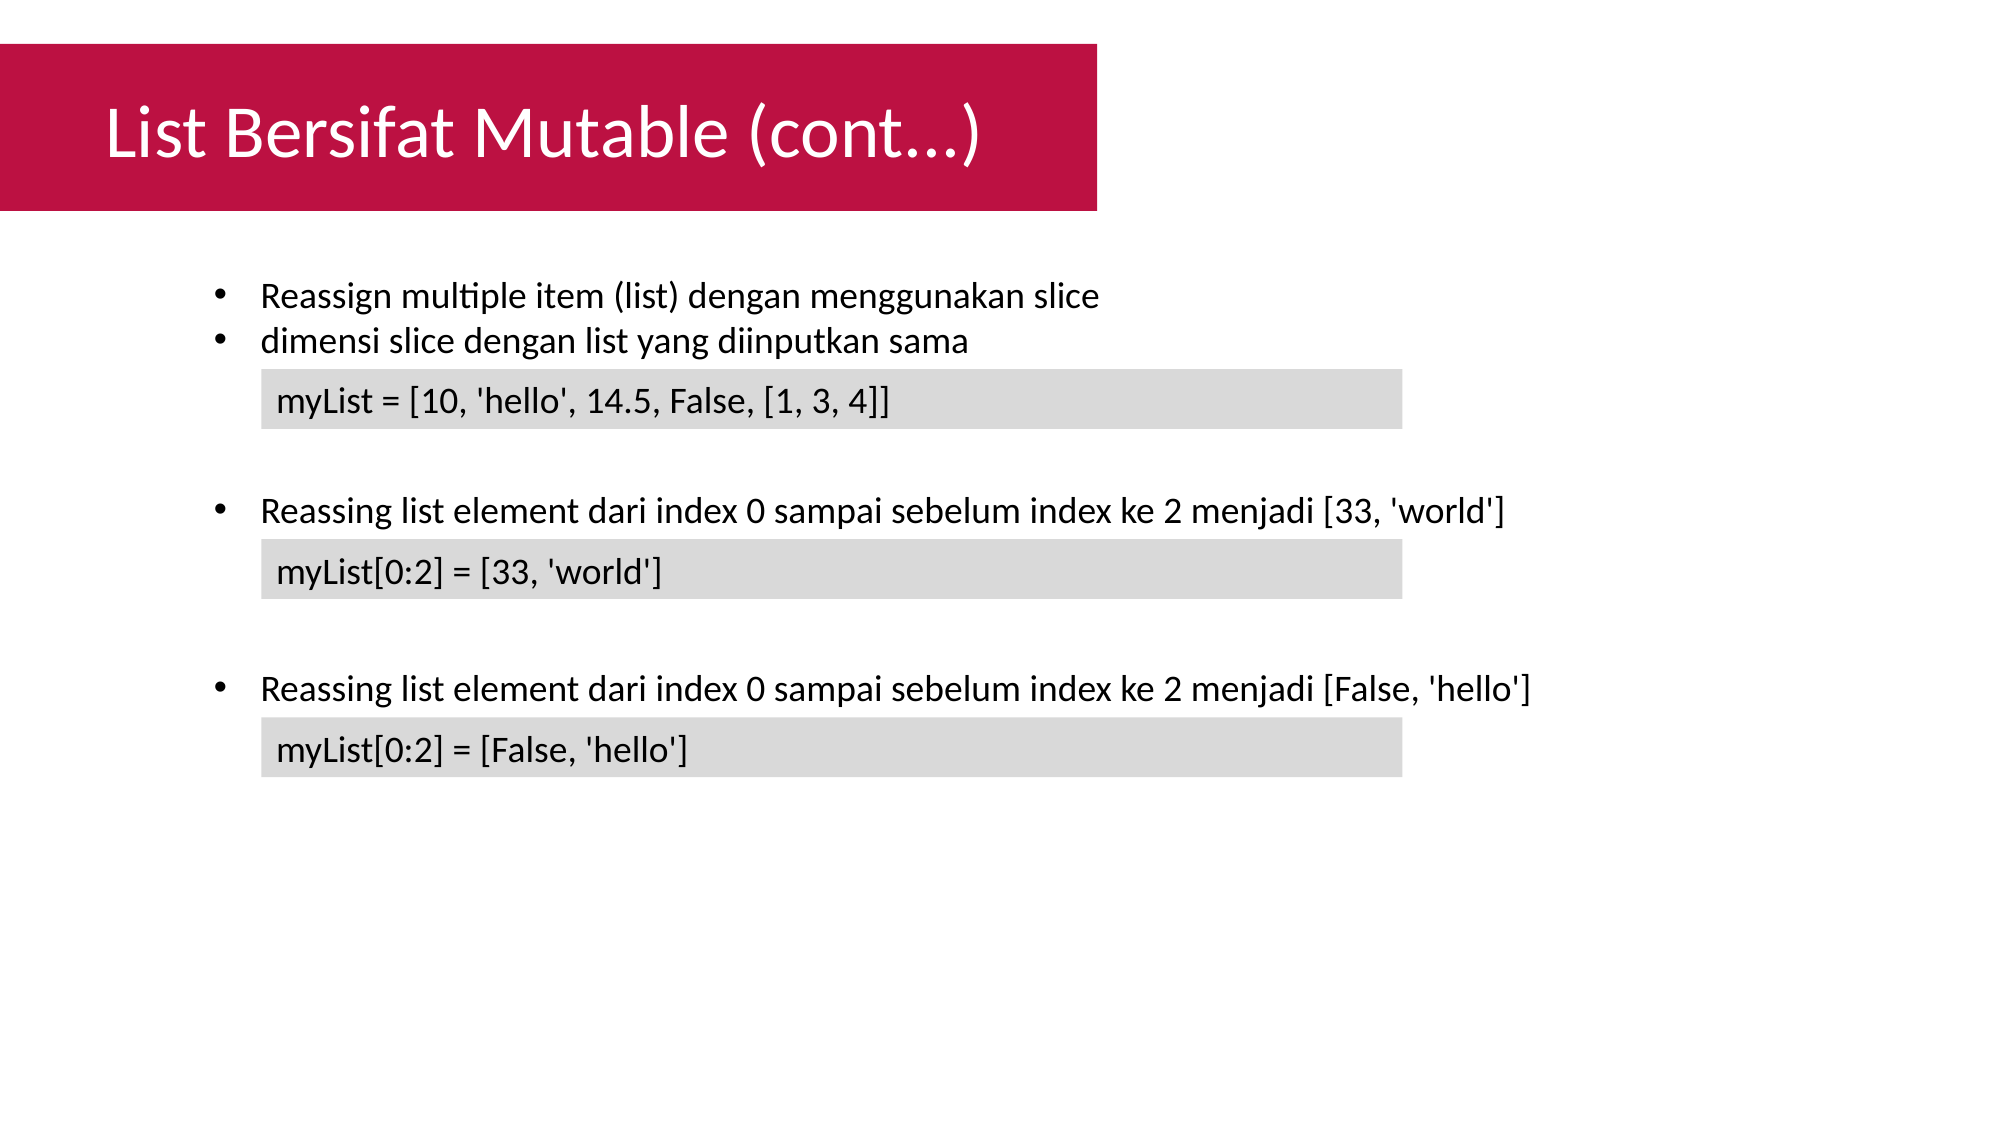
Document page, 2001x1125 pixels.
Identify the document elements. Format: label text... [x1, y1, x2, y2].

text_box List Bersifat Mutable (cont...) [90, 74, 1000, 180]
text_box Reassign multiple item (list) dengan menggunakan slice dimensi slice dengan list yang diinputkan sama [198, 263, 1465, 368]
text_box Reassing list element dari index 0 sampai sebelum index ke 2 menjadi [False, 'hello'] [198, 657, 1735, 717]
text_box myList[0:2] = [33, 'world'] [261, 539, 1403, 599]
text_box myList[0:2] = [False, 'hello'] [261, 717, 1403, 778]
text_box Reassing list element dari index 0 sampai sebelum index ke 2 menjadi [33, 'world'] [198, 478, 1735, 539]
text_box [0, 43, 1098, 212]
text_box myList = [10, 'hello', 14.5, False, [1, 3, 4]] [261, 369, 1403, 429]
